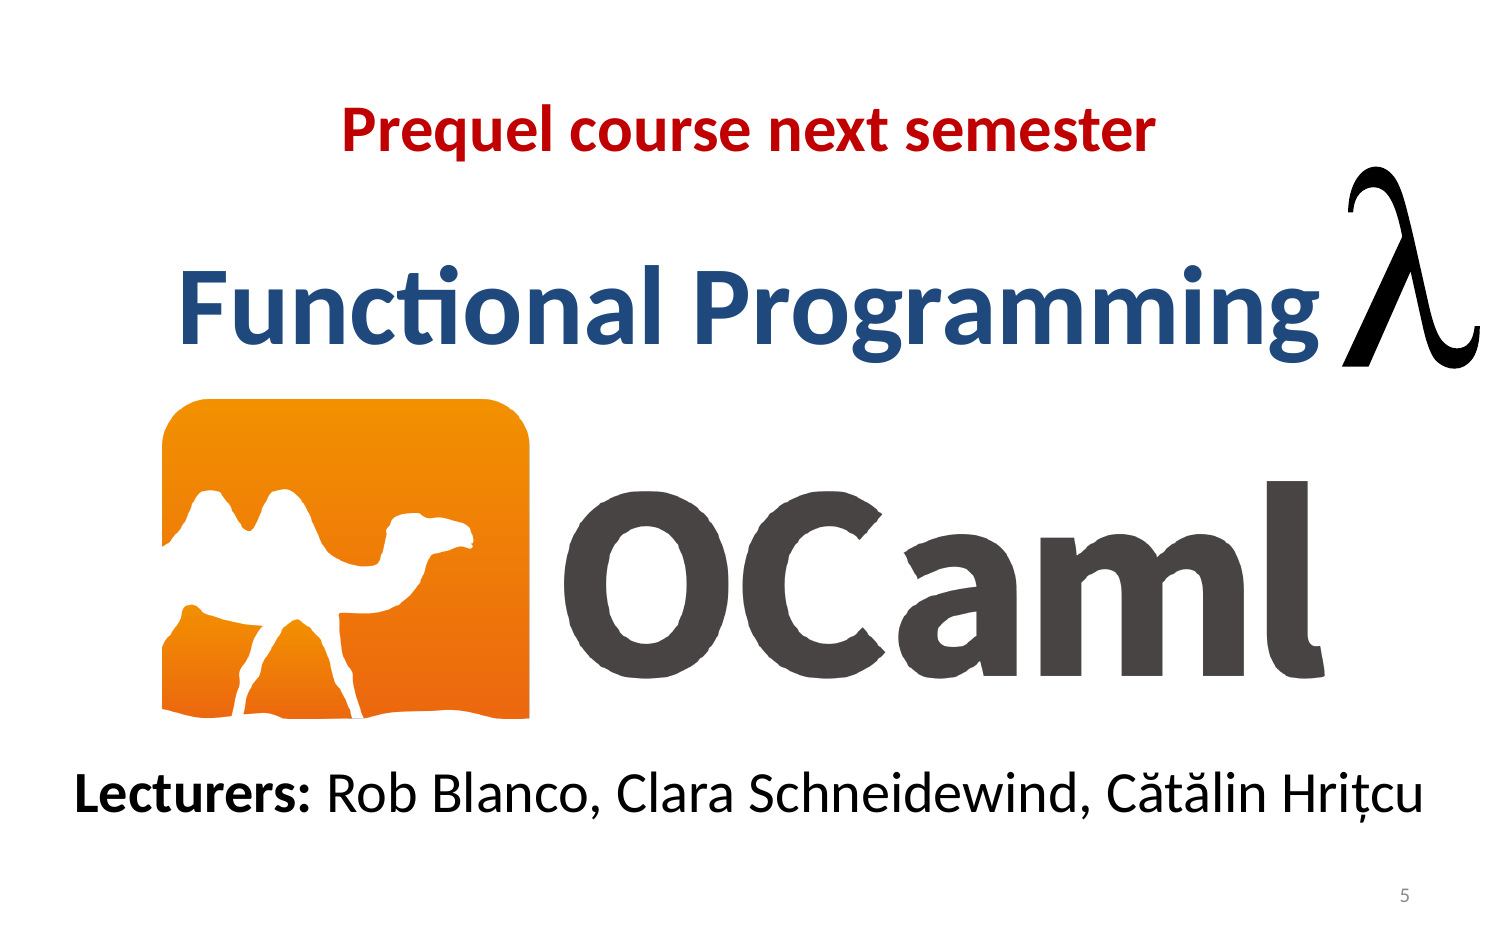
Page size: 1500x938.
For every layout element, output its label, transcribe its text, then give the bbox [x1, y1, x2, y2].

picture [1299, 155, 1500, 395]
picture [162, 399, 1326, 719]
title Prequel course next semester Functional Programming Lecturers: Rob Blanco, Clara Schneidewind, Cătălin Hrițcu [0, 12, 1500, 857]
slide_number 5 [1074, 868, 1425, 919]
